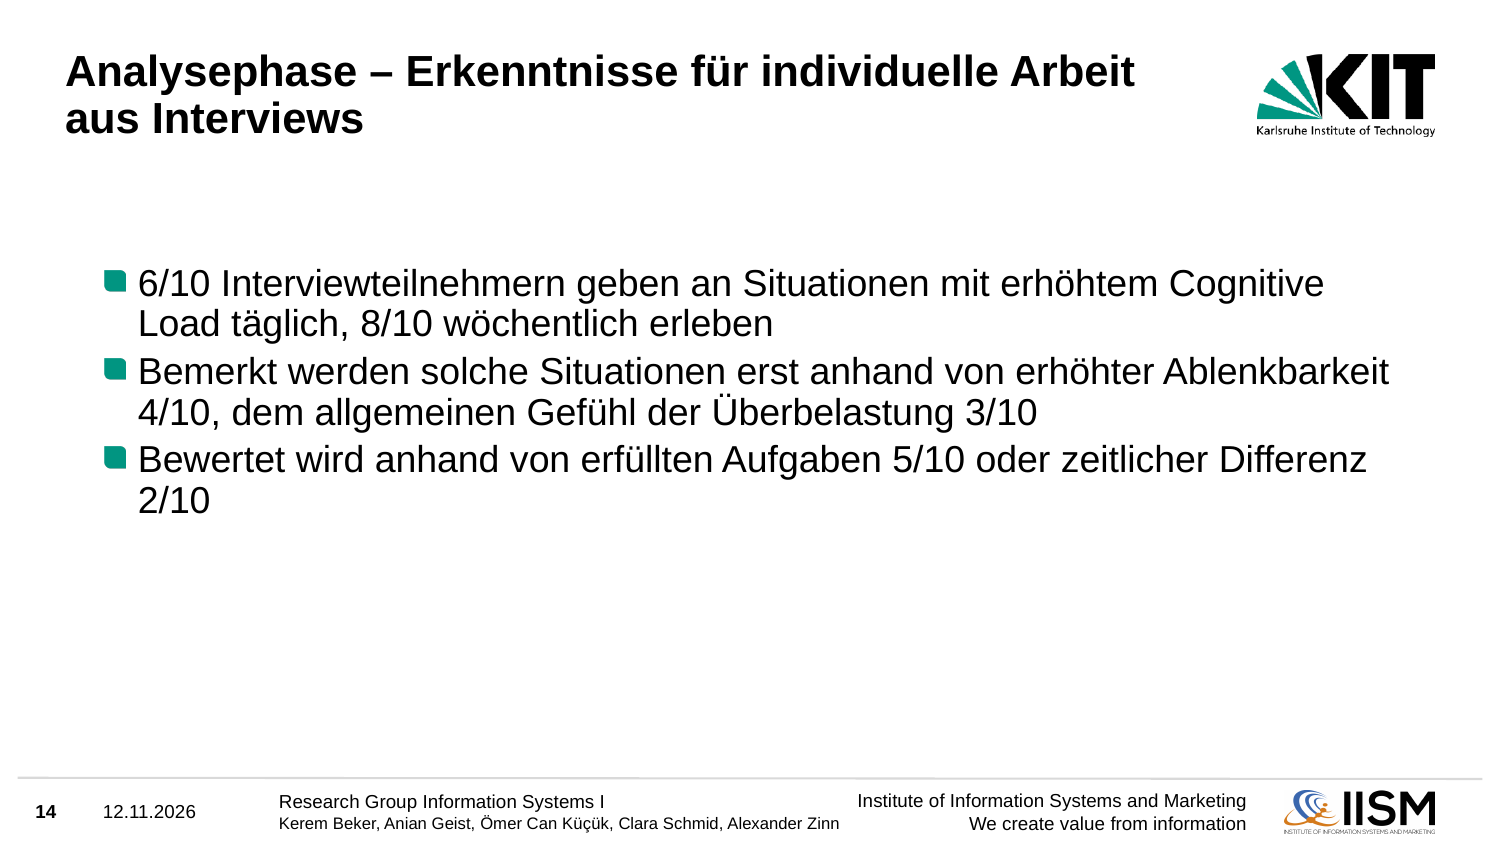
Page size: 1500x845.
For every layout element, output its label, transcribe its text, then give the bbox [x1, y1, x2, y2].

picture [1284, 790, 1435, 834]
picture [104, 446, 126, 471]
picture [104, 270, 126, 294]
slide_number 14 [35, 778, 89, 844]
picture [1257, 54, 1435, 137]
list 6/10 Interviewteilnehmern geben an Situationen mit erhöhtem Cognitive Load täglich, 8/10 wöchentlich erleben Bemerkt werden solche Situationen erst anhand von erhöhter Ablenkbarkeit 4/10, dem allgemeinen Gefühl der Überbelastung 3/10 Bewertet wird anhand von erfüllten Aufgaben 5/10 oder zeitlicher Differenz 2/10 [104, 263, 1399, 762]
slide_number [102, 778, 272, 844]
title Analysephase – Erkenntnisse für individuelle Arbeit aus Interviews [64, 48, 1192, 144]
picture [104, 358, 126, 382]
